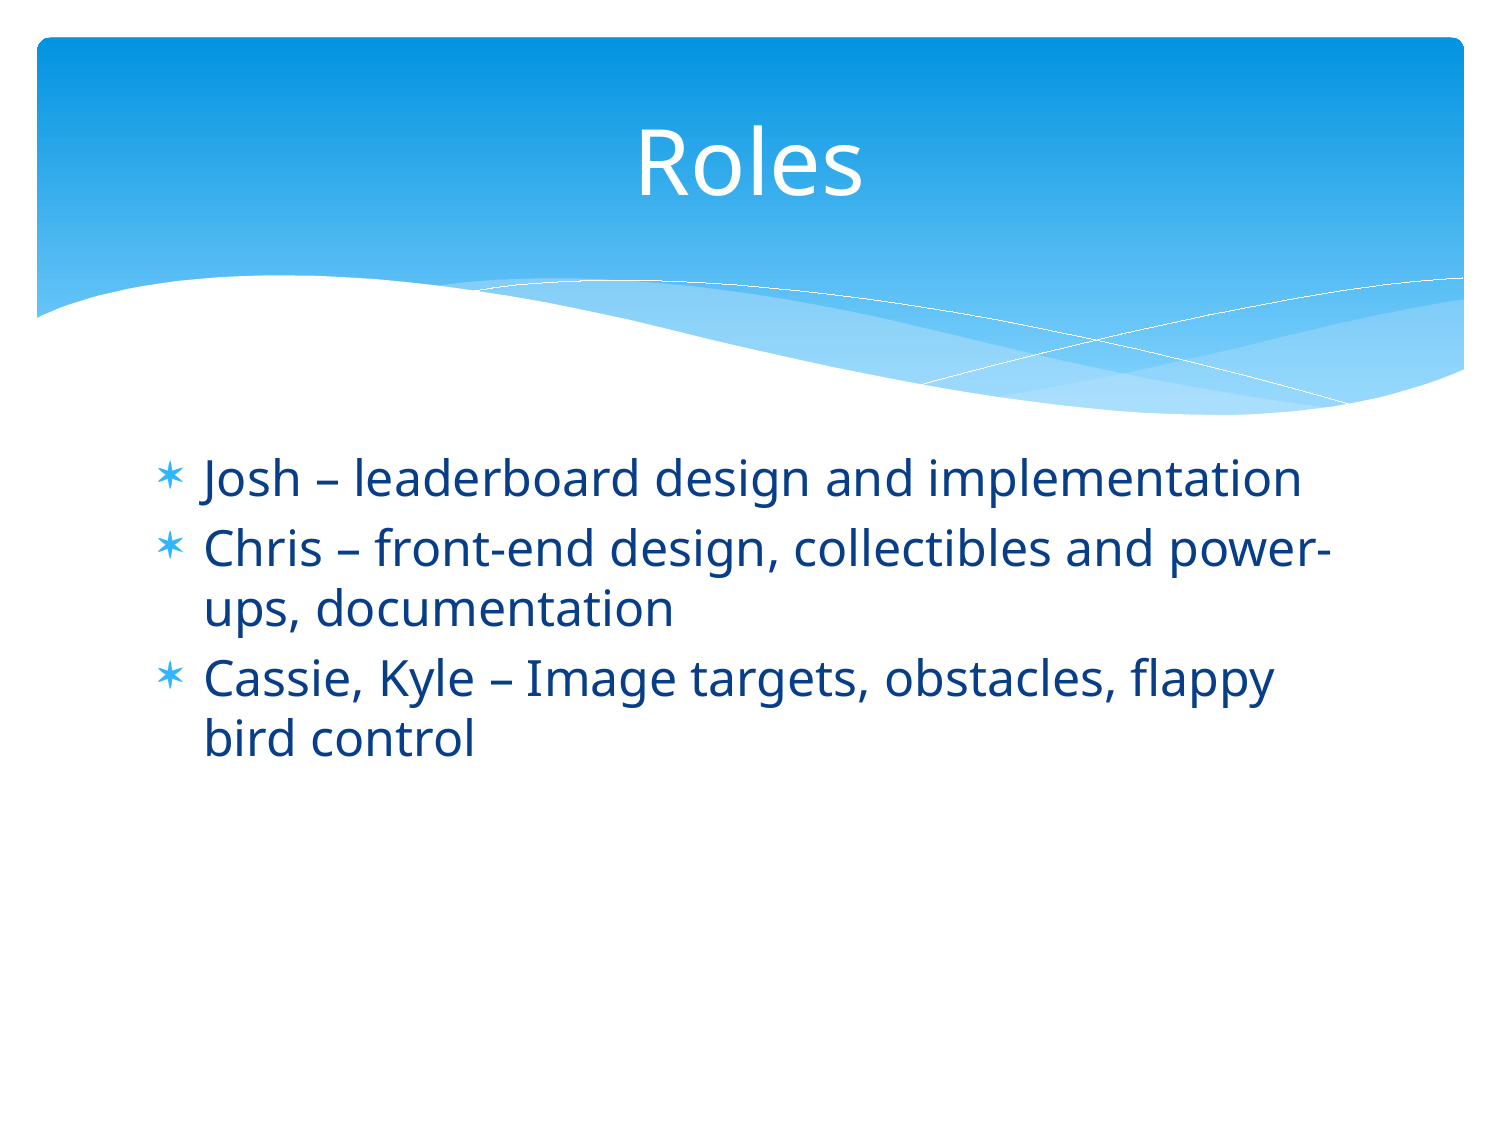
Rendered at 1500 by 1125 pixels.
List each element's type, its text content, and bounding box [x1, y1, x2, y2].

title Roles [75, 55, 1425, 261]
list Josh – leaderboard design and implementation Chris – front-end design, collectibles and power-ups, documentation Cassie, Kyle – Image targets, obstacles, flappy bird control [143, 438, 1359, 1005]
